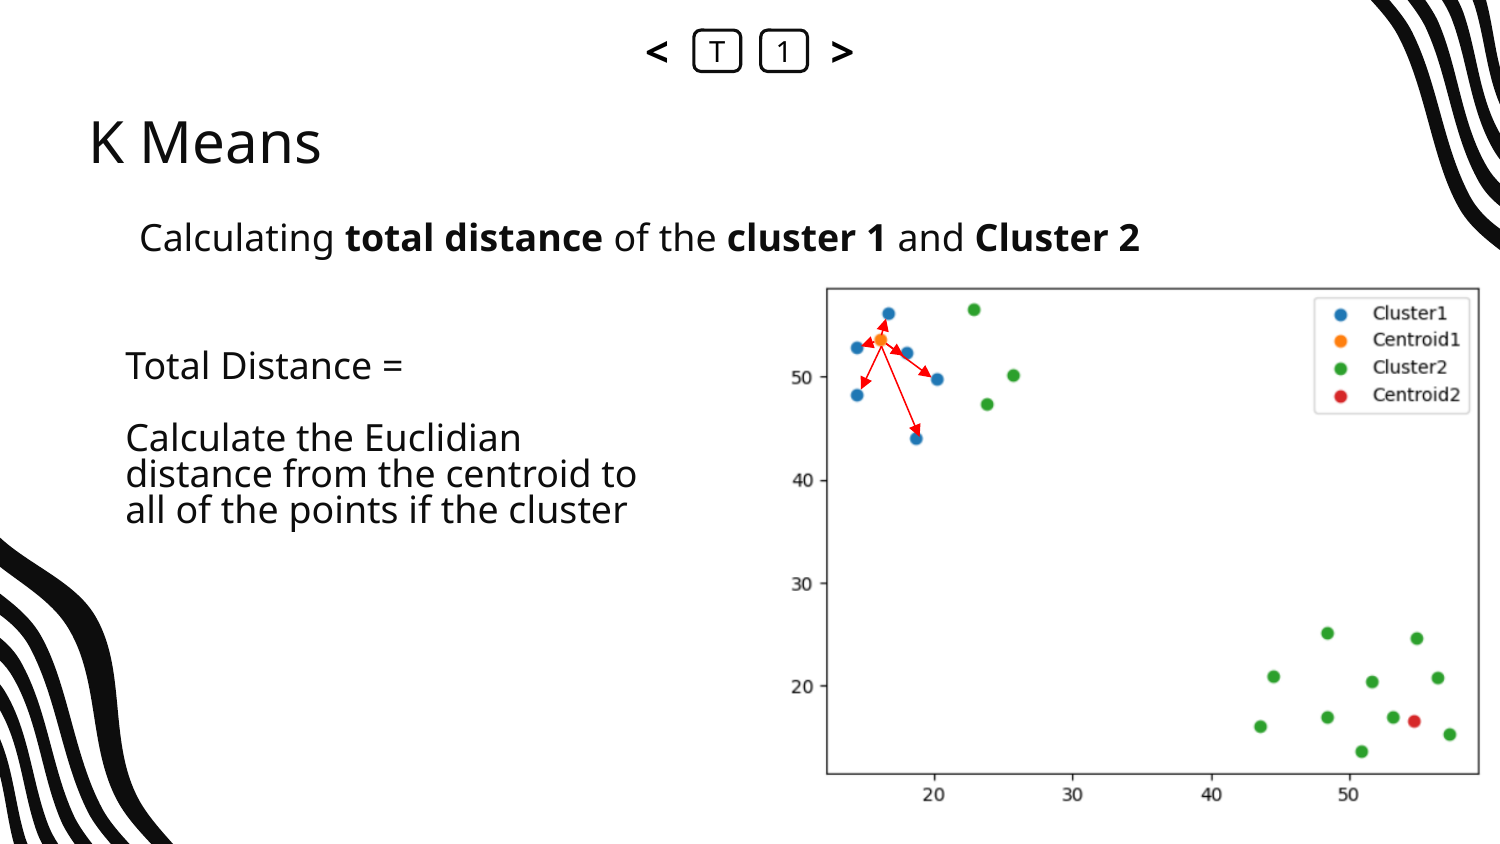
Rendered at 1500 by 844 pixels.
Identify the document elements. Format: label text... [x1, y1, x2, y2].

picture [784, 276, 1486, 836]
text_box Total Distance = Calculate the Euclidian distance from the centroid to all of the points if the cluster [110, 347, 694, 534]
title K Means [73, 99, 1288, 194]
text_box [881, 382, 920, 438]
text_box Calculating total distance of the cluster 1 and Cluster 2 [124, 193, 1338, 288]
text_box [860, 353, 876, 390]
text_box < [633, 30, 681, 72]
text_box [881, 318, 887, 336]
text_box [885, 343, 932, 378]
text_box T [693, 30, 741, 72]
text_box 1 [760, 30, 808, 72]
text_box > [819, 30, 867, 72]
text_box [860, 341, 875, 347]
